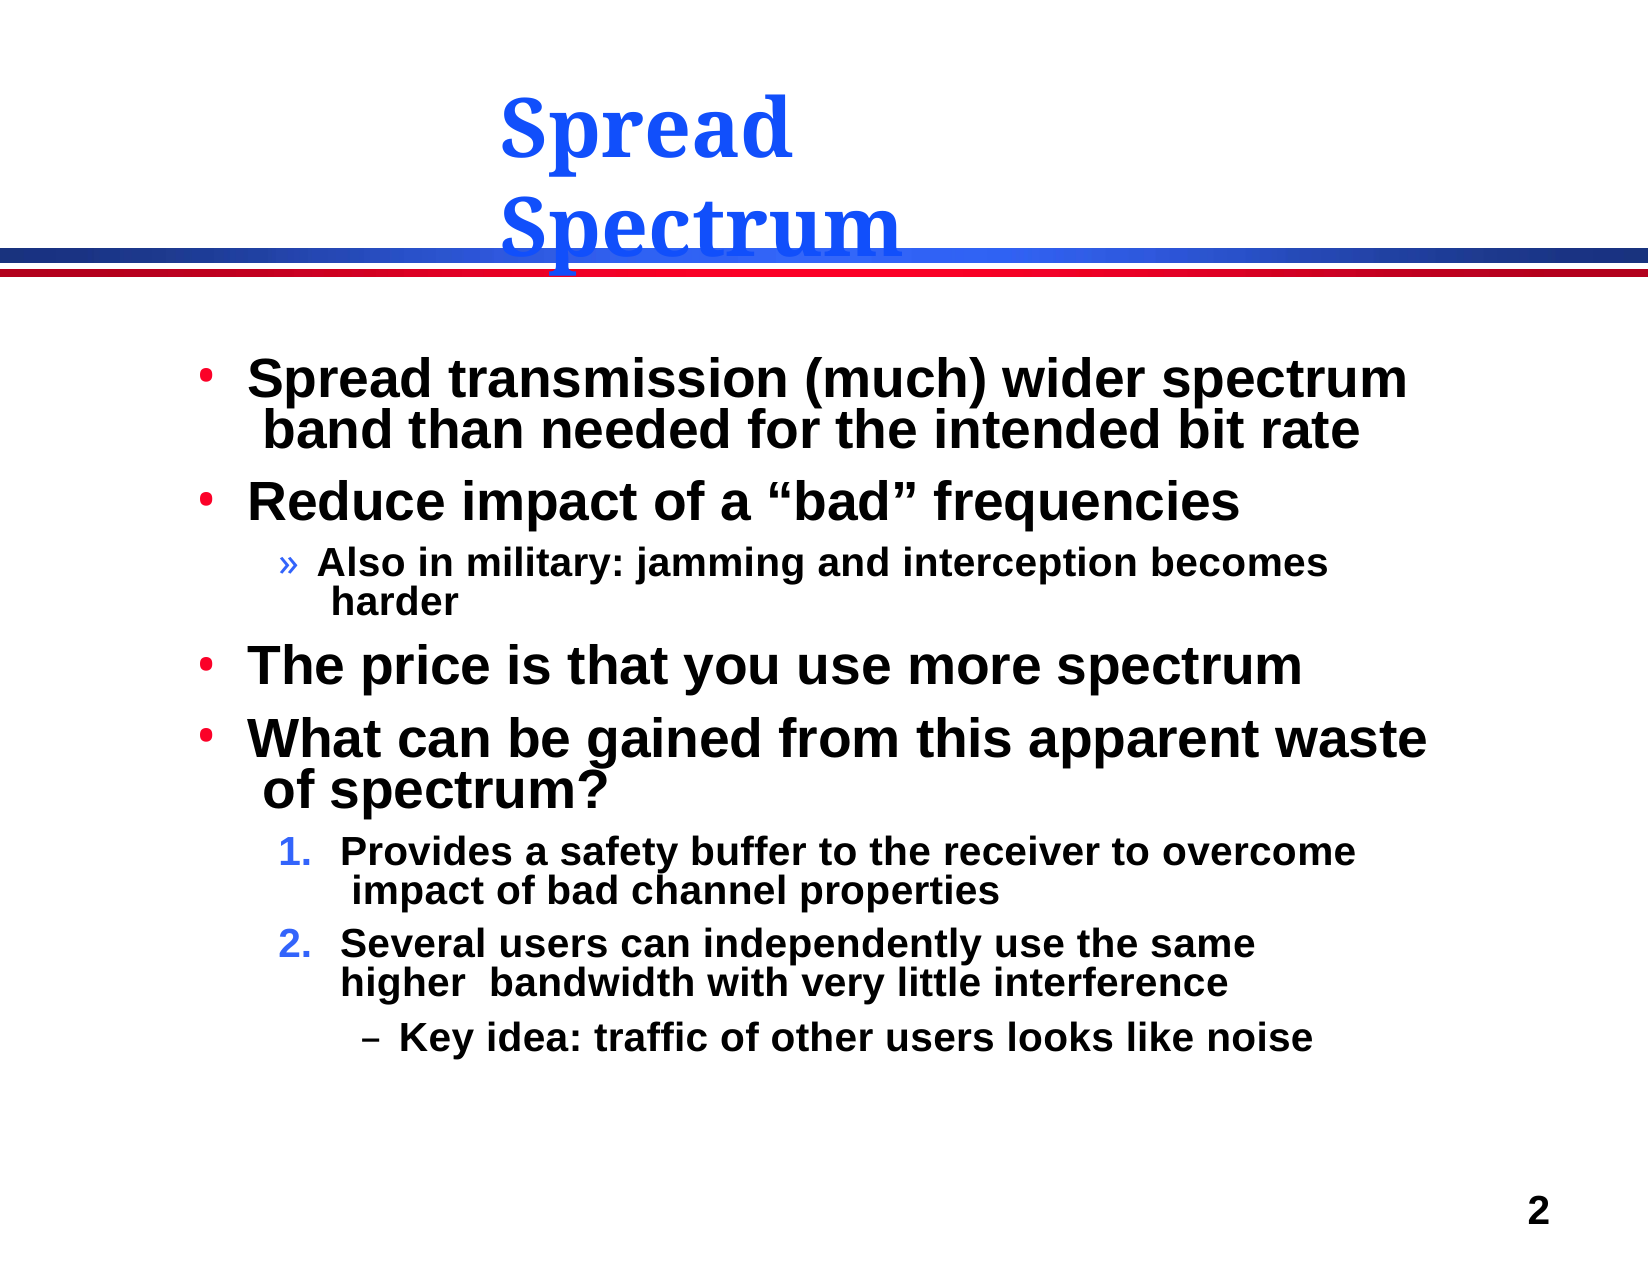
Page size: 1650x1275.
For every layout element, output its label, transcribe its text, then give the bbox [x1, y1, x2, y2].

picture [0, 269, 498, 277]
title Spread Spectrum [498, 72, 1152, 289]
text_box Spread transmission (much) wider spectrum band than needed for the intended bit rate Reduce impact of a “bad” frequencies » Also in military: jamming and interception becomes harder The price is that you use more spectrum What can be gained from this apparent waste of spectrum? Provides a safety buffer to the receiver to overcome impact of bad channel properties Several users can independently use the same higher bandwidth with very little interference – Key idea: traffic of other users looks like noise [193, 339, 1431, 1060]
picture [1152, 269, 1648, 277]
picture [1152, 248, 1648, 263]
text_box 2 [1521, 1185, 1558, 1233]
picture [0, 248, 498, 263]
